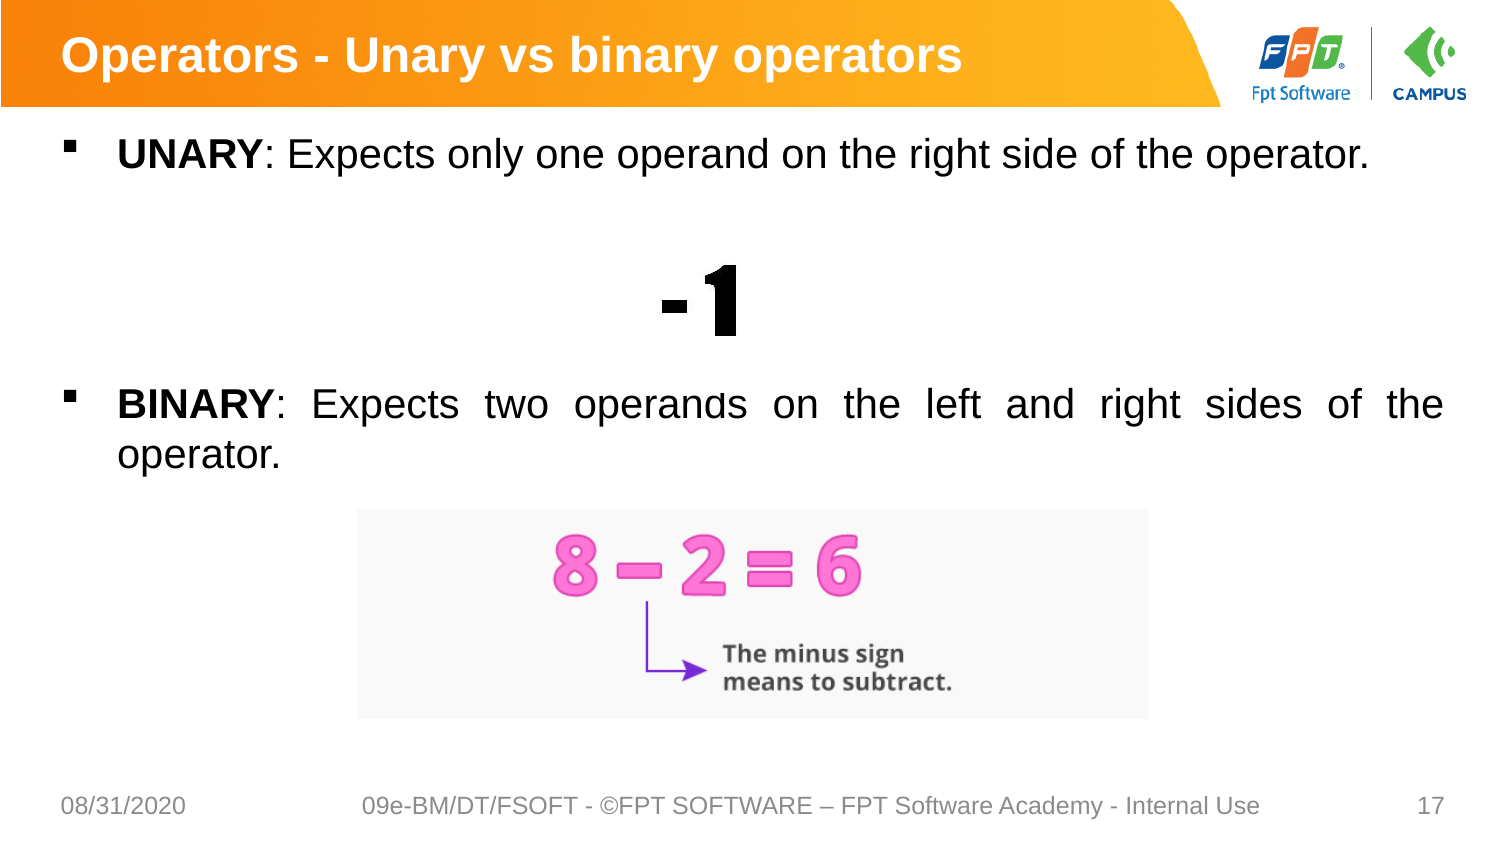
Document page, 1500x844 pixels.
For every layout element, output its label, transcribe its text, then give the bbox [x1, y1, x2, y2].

slide_number 17 [1350, 782, 1461, 827]
picture [1, 0, 1499, 844]
list UNARY: Expects only one operand on the right side of the operator. BINARY: Expects two operands on the left and right sides of the operator. [45, 119, 1461, 754]
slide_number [45, 782, 270, 827]
footer 09e-BM/DT/FSOFT - ©FPT SOFTWARE – FPT Software Academy - Internal Use [289, 782, 1335, 827]
title Operators - Unary vs binary operators [45, 0, 1176, 106]
